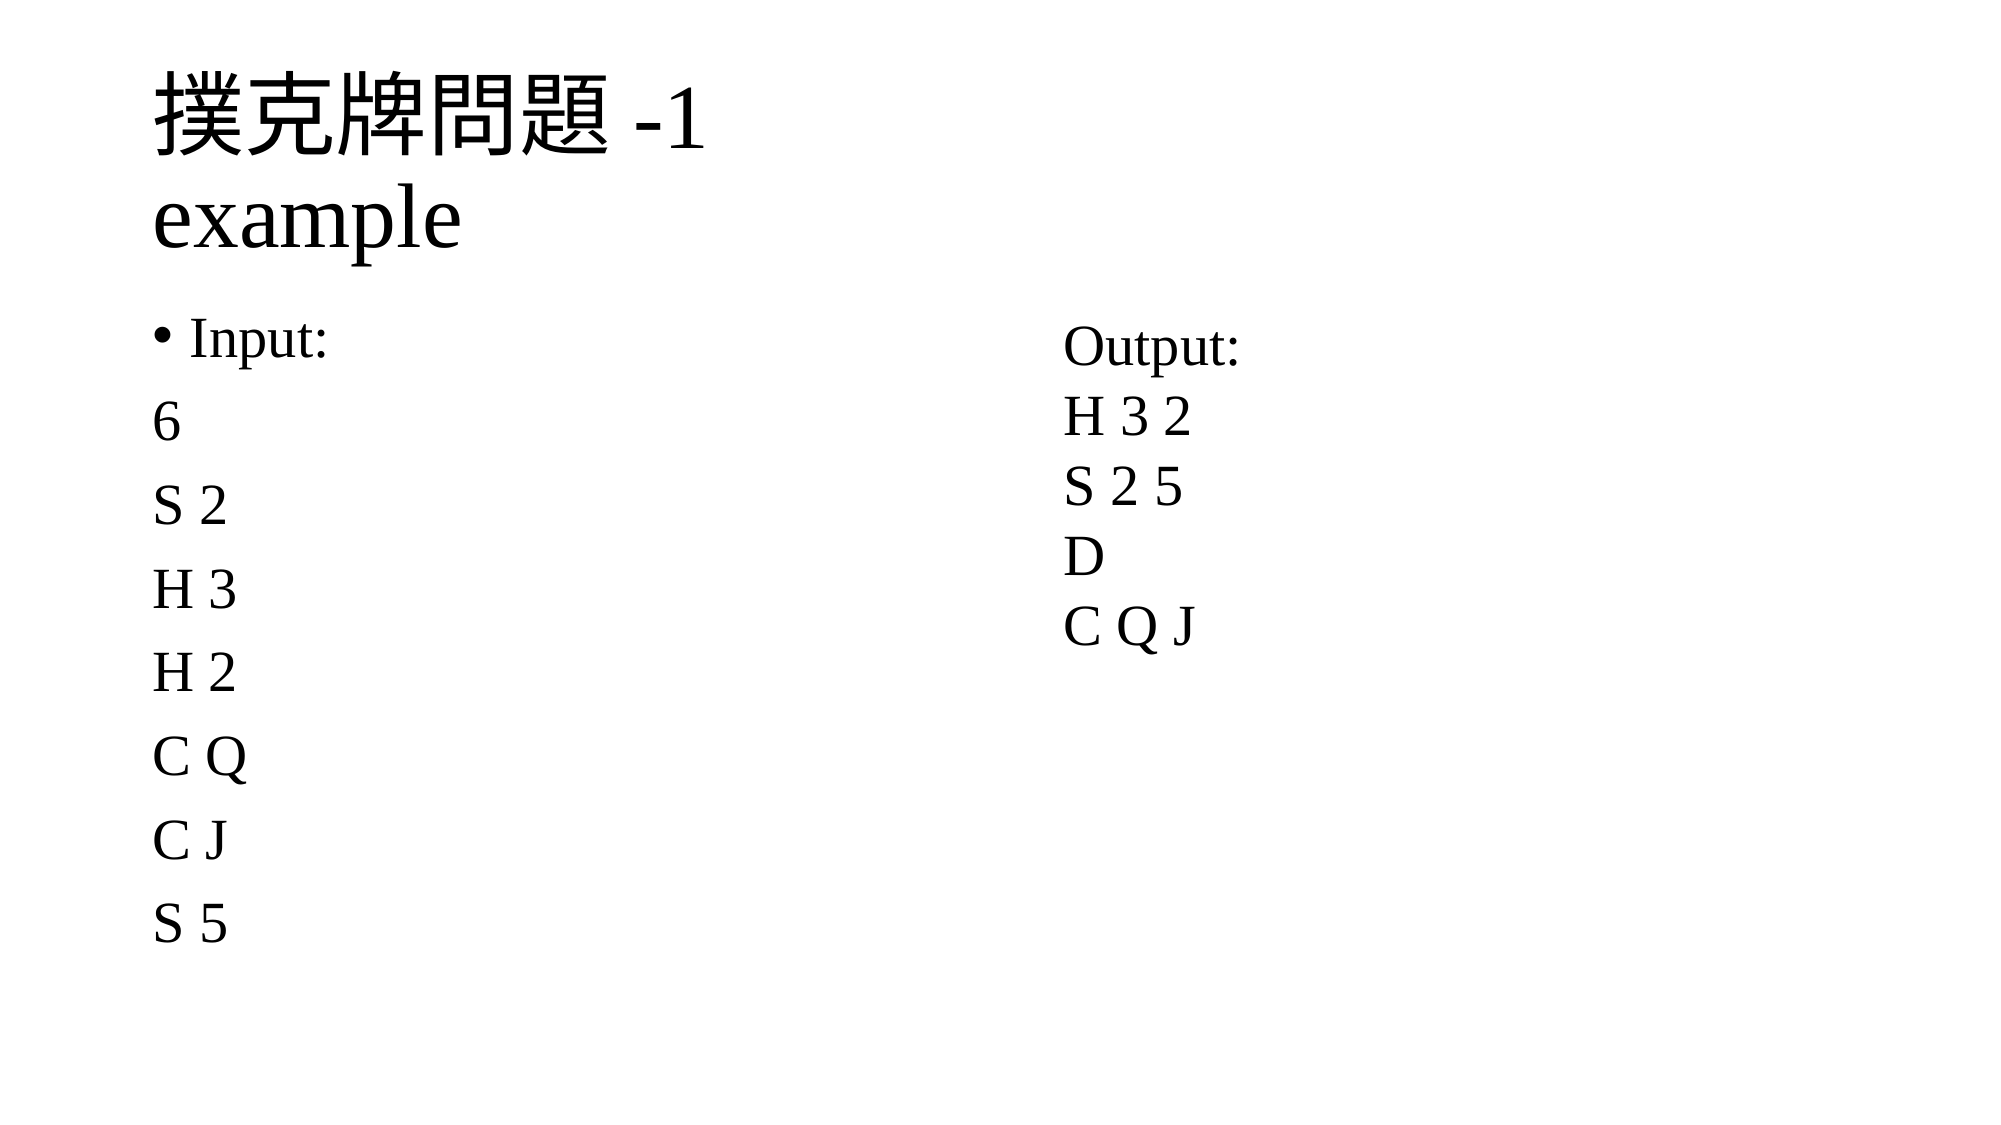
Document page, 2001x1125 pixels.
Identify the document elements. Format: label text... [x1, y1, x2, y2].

text_box Output: H 3 2 S 2 5 D C Q J [1048, 299, 1257, 665]
title 撲克牌問題-1 example [137, 59, 1863, 278]
list Input: 6 S 2 H 3 H 2 C Q C J S 5 [137, 299, 974, 1014]
